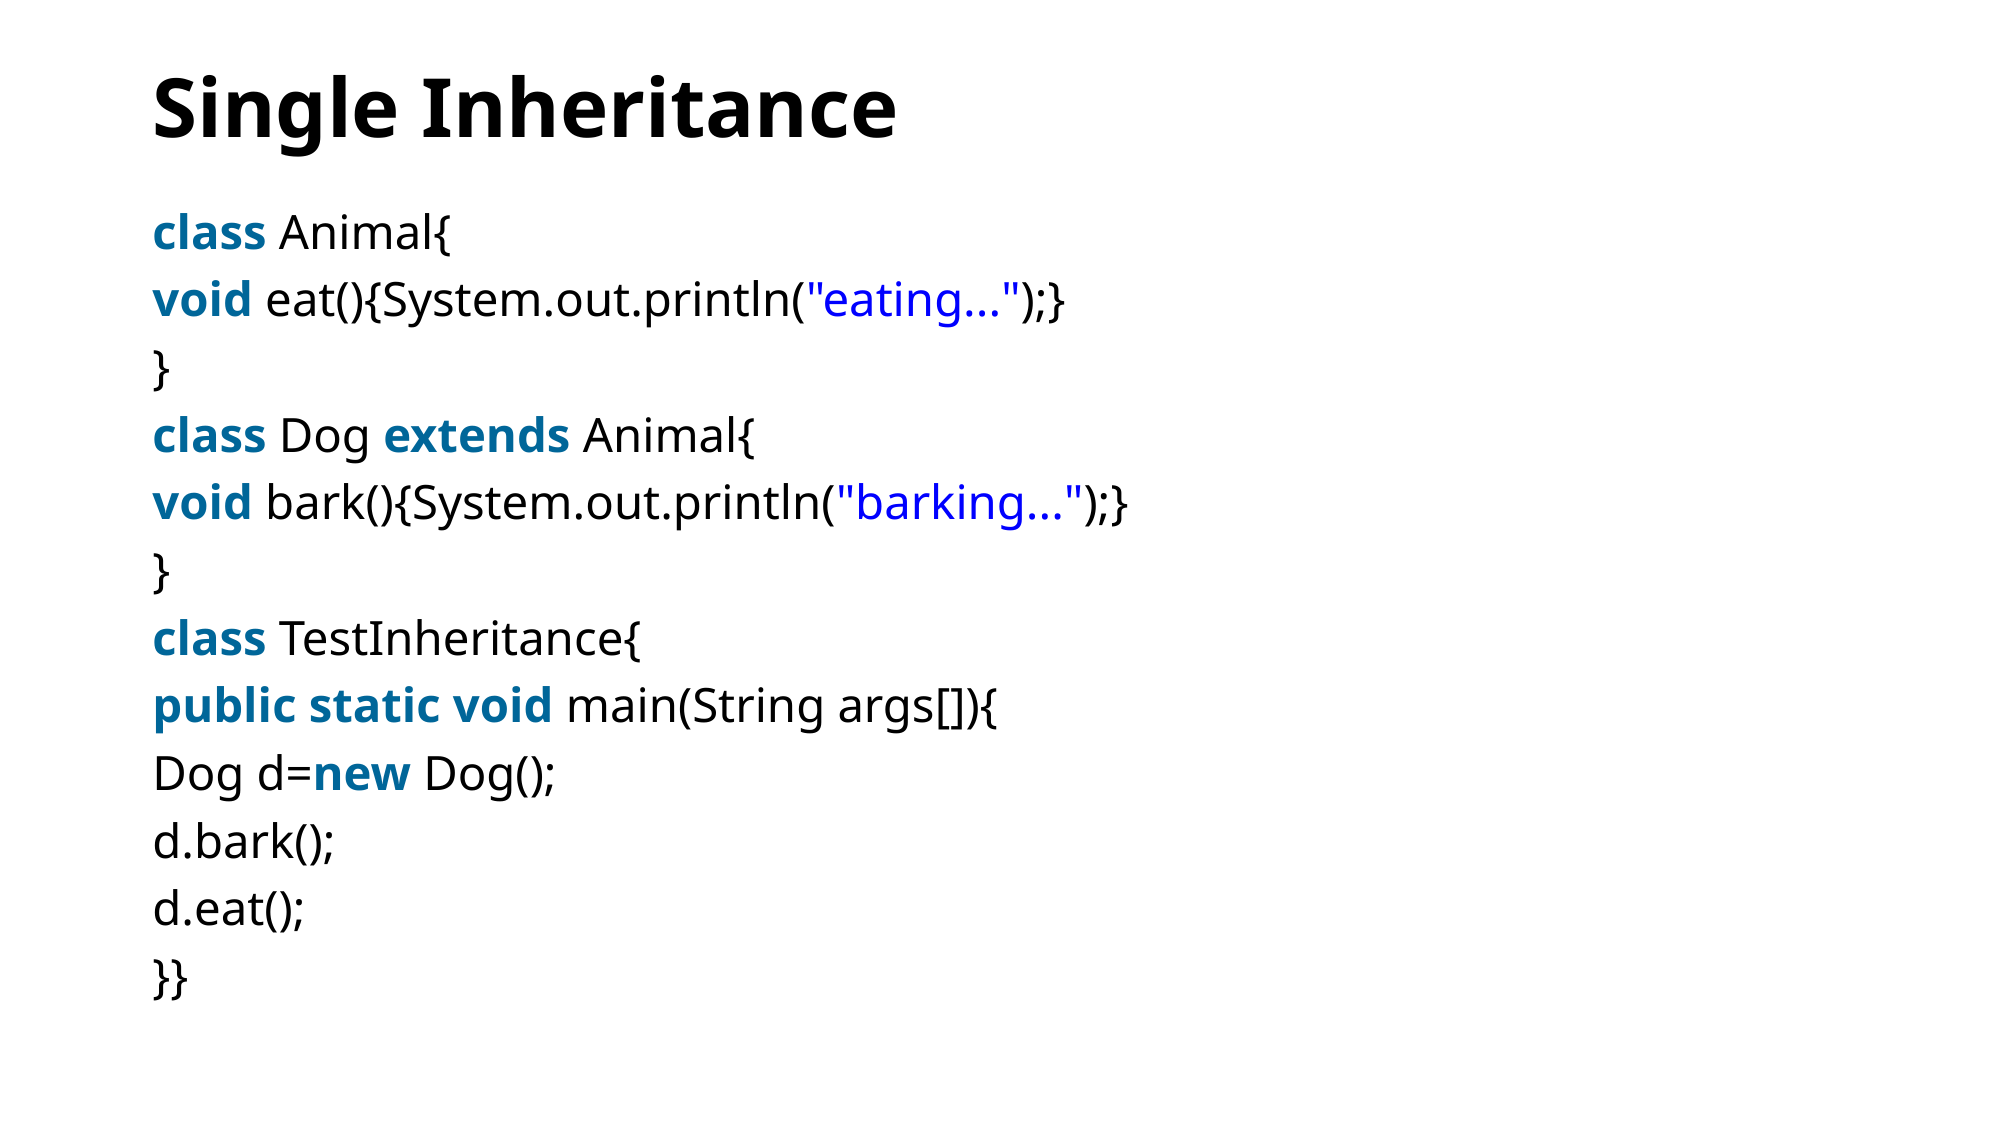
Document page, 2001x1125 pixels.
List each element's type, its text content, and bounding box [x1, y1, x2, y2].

list class Animal{ void eat(){System.out.println("eating...");} } class Dog extends Animal{ void bark(){System.out.println("barking...");} } class TestInheritance{ public static void main(String args[]){ Dog d=new Dog(); d.bark(); d.eat(); }} [137, 200, 1863, 1014]
title Single Inheritance [137, 59, 1863, 164]
